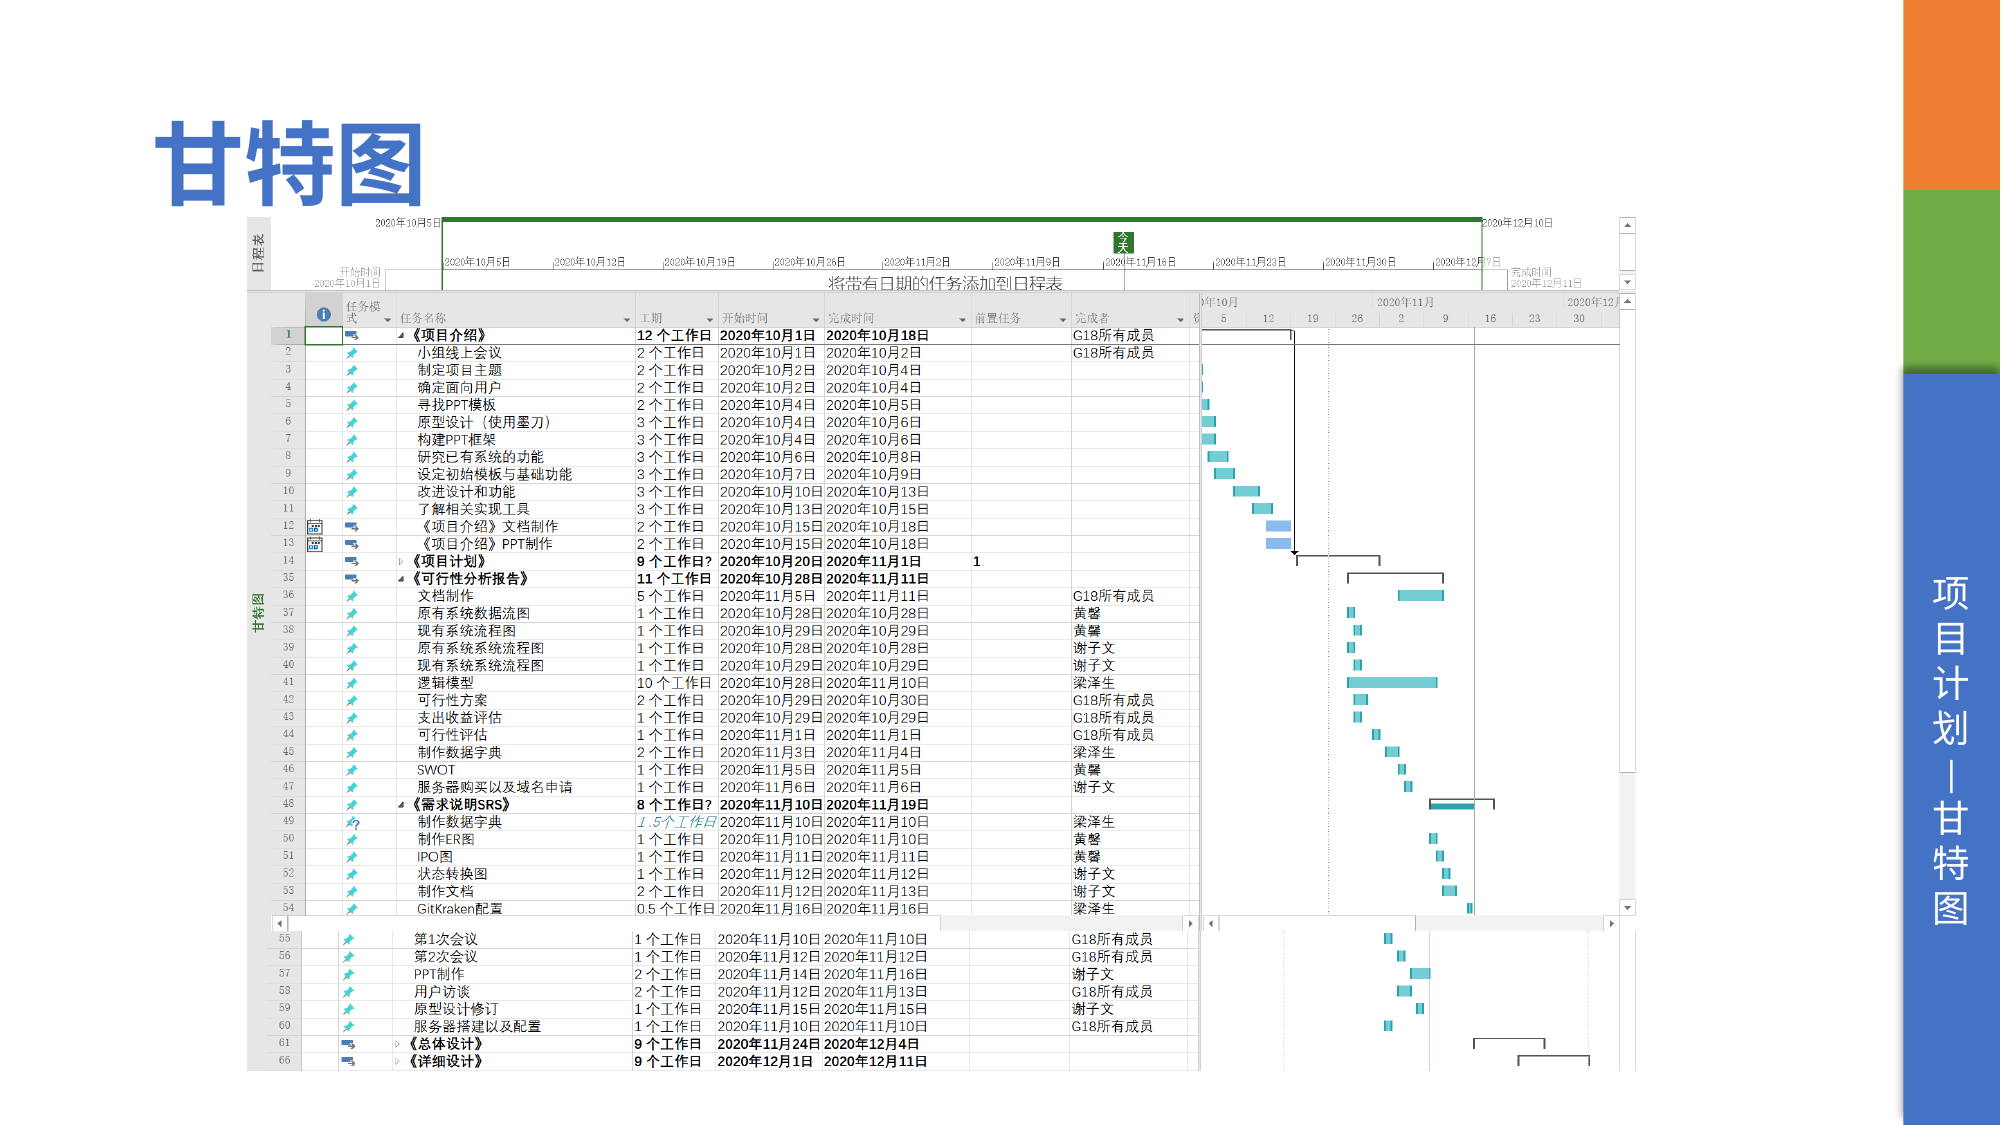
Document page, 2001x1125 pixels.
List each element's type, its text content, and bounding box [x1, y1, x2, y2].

text_box [1902, 0, 2000, 191]
text_box 项目计划 | 甘特图 [1902, 373, 2000, 1125]
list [247, 217, 1636, 931]
text_box [1902, 191, 2000, 362]
picture [247, 931, 1636, 1071]
title 甘特图 [137, 59, 1863, 278]
